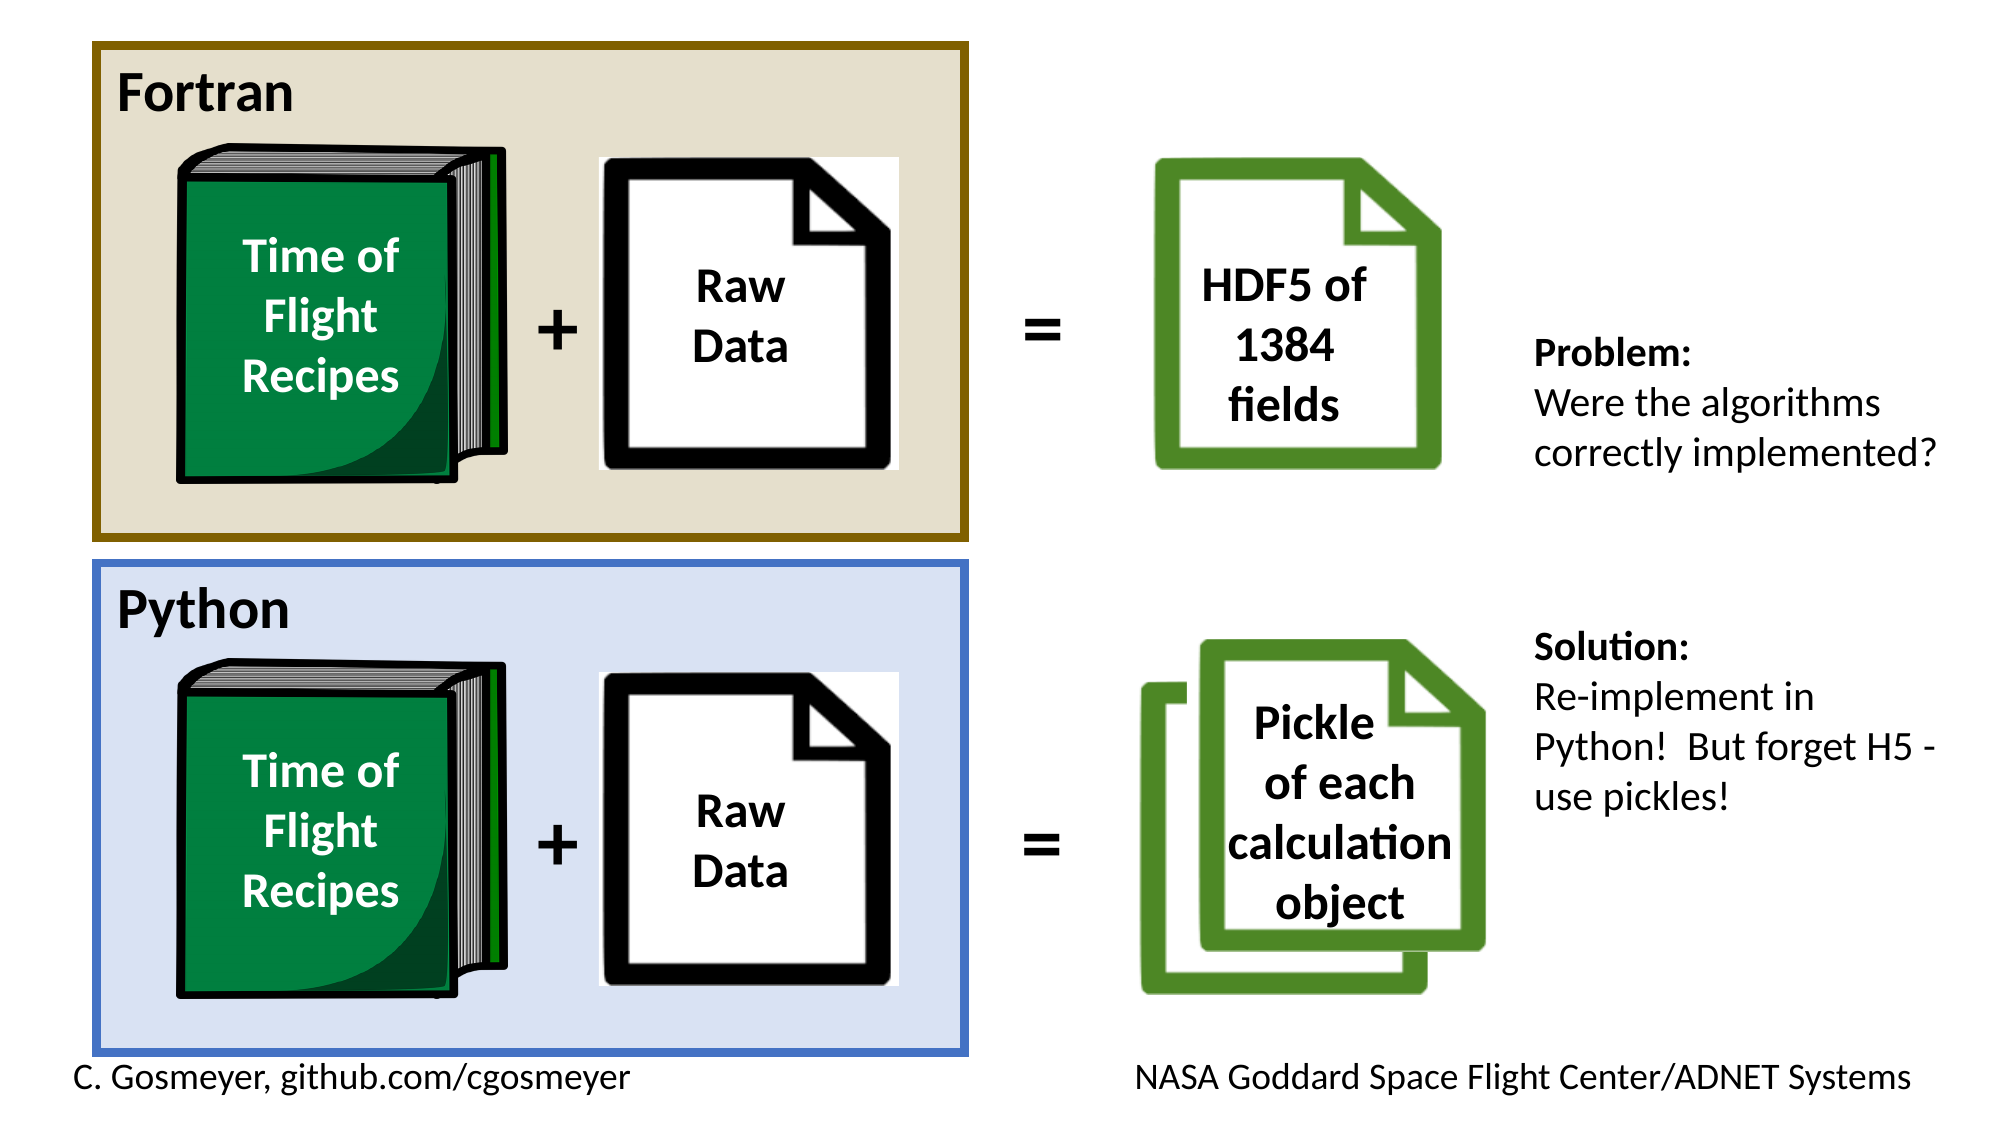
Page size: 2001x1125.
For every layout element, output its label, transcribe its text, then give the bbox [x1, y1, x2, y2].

text_box Problem: Were the algorithms correctly implemented? [1519, 317, 1961, 482]
text_box Solution: Re-implement in Python! But forget H5 - use pickles! [1519, 611, 1961, 827]
picture [1105, 638, 1499, 995]
text_box Fortran [102, 45, 676, 131]
picture [598, 157, 899, 470]
text_box = [1007, 265, 1119, 381]
text_box + [522, 265, 598, 381]
text_box [95, 45, 966, 538]
text_box C. Gosmeyer, github.com/cgosmeyer [58, 1044, 987, 1105]
picture [176, 658, 508, 1000]
text_box NASA Goddard Space Flight Center/ADNET Systems [1119, 1044, 2000, 1105]
text_box Python [102, 562, 676, 648]
text_box [95, 562, 966, 1054]
picture [598, 672, 899, 986]
picture [1119, 157, 1477, 470]
text_box + [522, 781, 598, 896]
picture [176, 143, 508, 484]
text_box = [1006, 781, 1105, 896]
